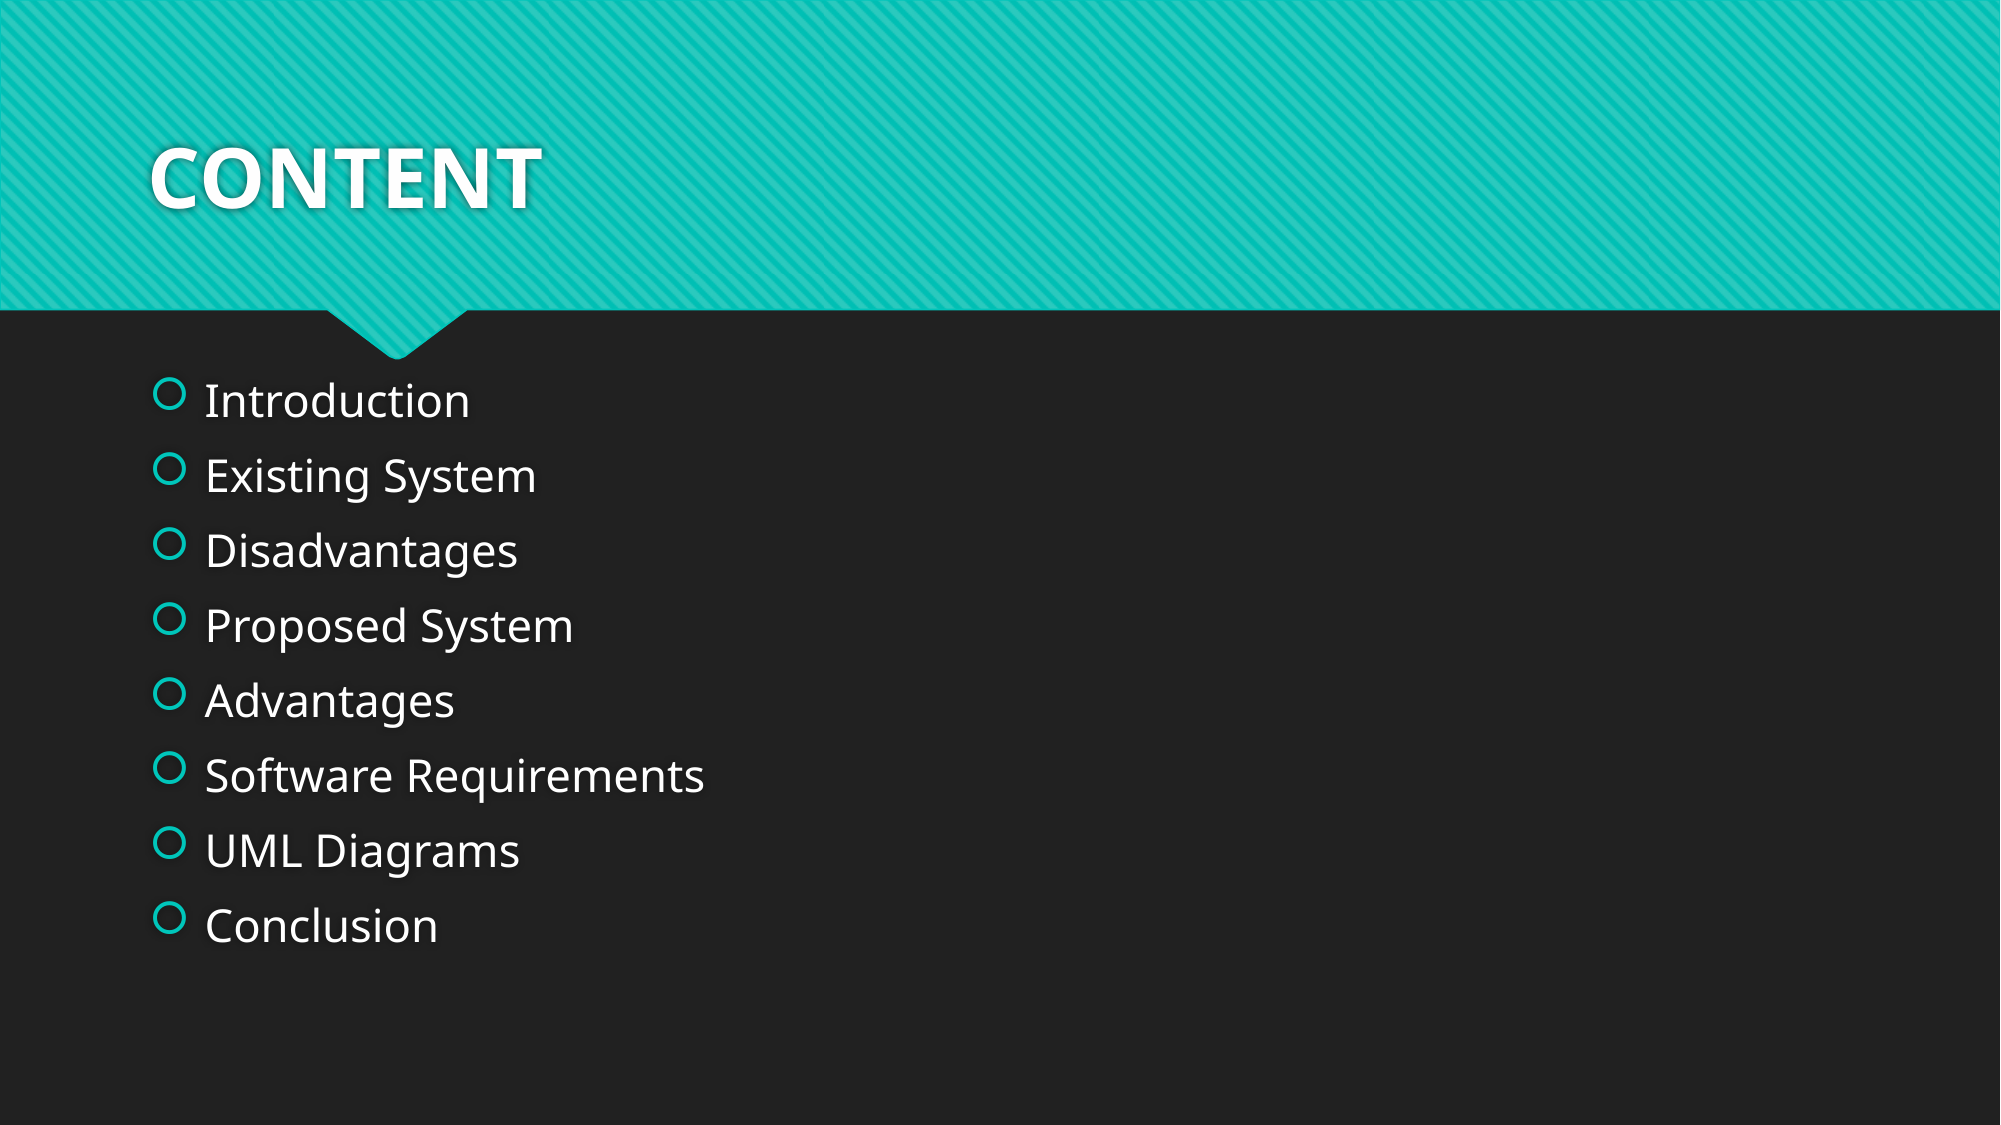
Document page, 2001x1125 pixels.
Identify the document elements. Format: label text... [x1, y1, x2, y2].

title CONTENT [132, 73, 1868, 233]
list Introduction Existing System Disadvantages Proposed System Advantages Software Requirements UML Diagrams Conclusion [134, 364, 1866, 962]
